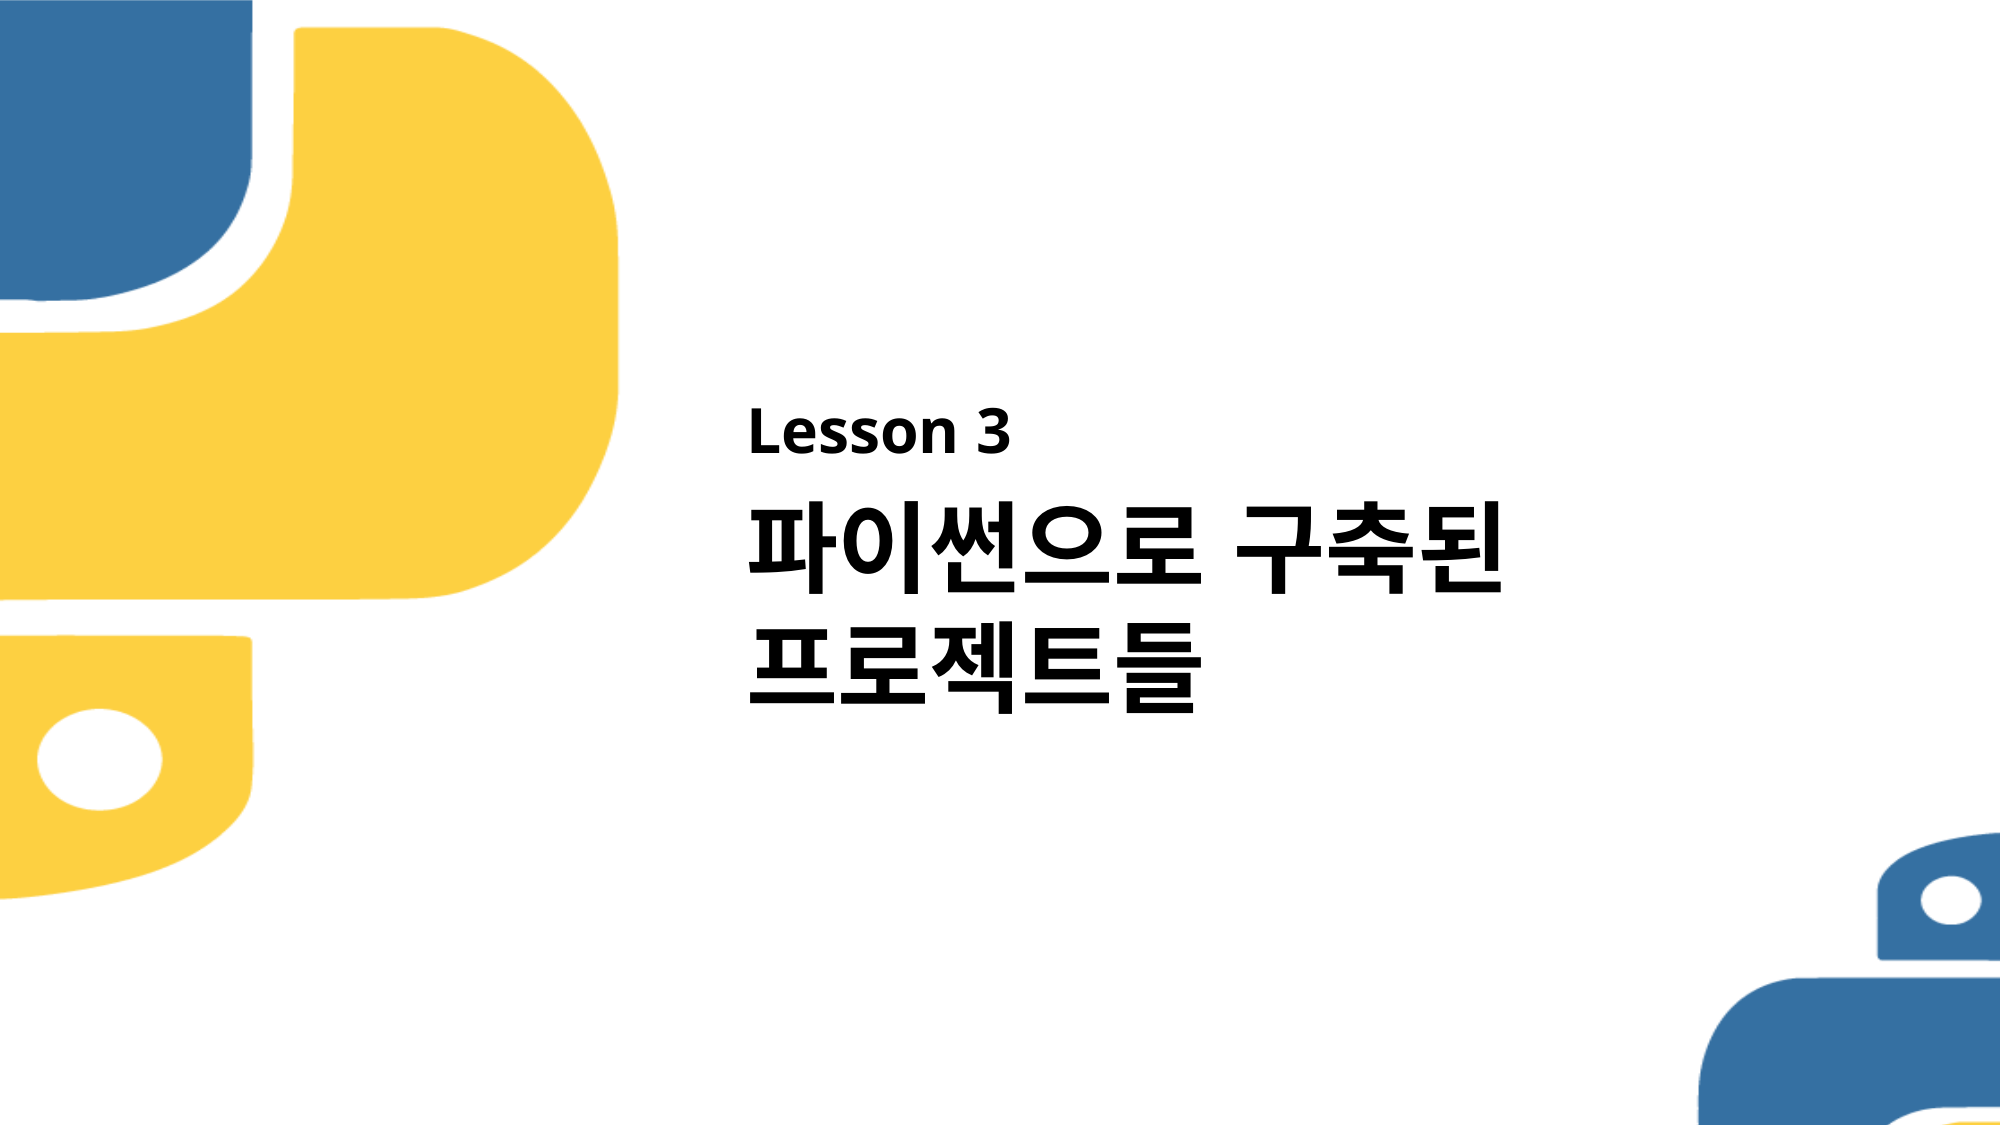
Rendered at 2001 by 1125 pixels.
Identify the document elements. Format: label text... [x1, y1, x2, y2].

picture [0, 0, 2000, 1125]
text_box Lesson 3 [746, 383, 1071, 474]
text_box 파이썬으로 구축된 프로젝트들 [746, 477, 1615, 733]
